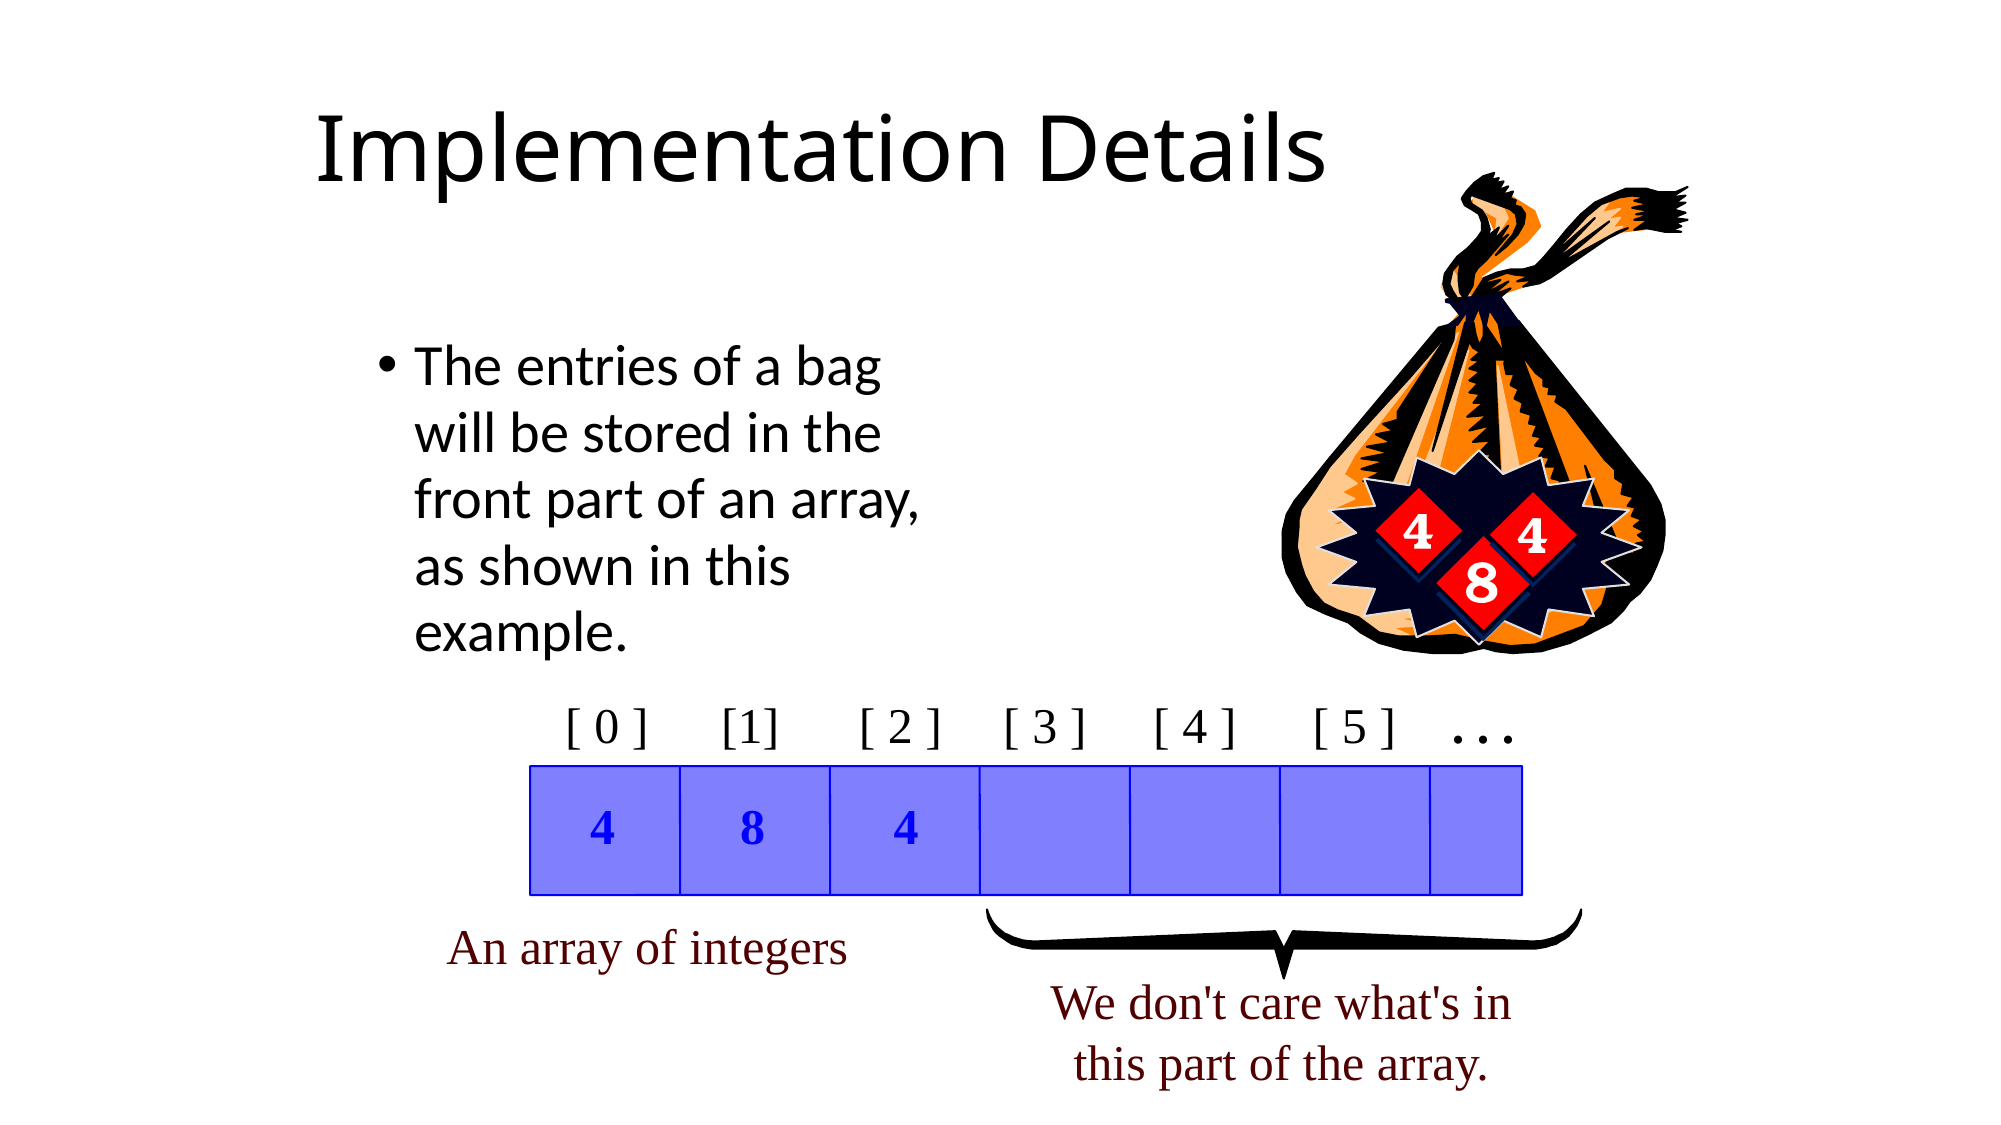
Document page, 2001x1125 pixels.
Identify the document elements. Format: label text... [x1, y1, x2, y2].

text_box [1474, 682, 1636, 966]
text_box [ 2 ] [843, 691, 958, 763]
list The entries of a bag will be stored in the front part of an array, as shown in this example. [362, 324, 988, 1000]
text_box 4 [878, 792, 934, 864]
text_box We don't care what's in this part of the array. [1035, 967, 1528, 1098]
text_box . . . [1436, 691, 1530, 763]
text_box 4 [574, 792, 630, 864]
text_box [980, 766, 1500, 896]
text_box [ 3 ] [988, 691, 1102, 763]
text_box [1282, 172, 1688, 653]
text_box [986, 909, 1519, 967]
text_box [ 0 ] [550, 691, 664, 763]
text_box 8 [724, 792, 780, 864]
title Implementation Details [300, 56, 1575, 244]
text_box [ 4 ] [1138, 691, 1252, 763]
text_box [1] [706, 691, 795, 763]
text_box An array of integers [431, 912, 864, 984]
text_box [ 5 ] [1297, 691, 1412, 763]
text_box [530, 766, 979, 896]
